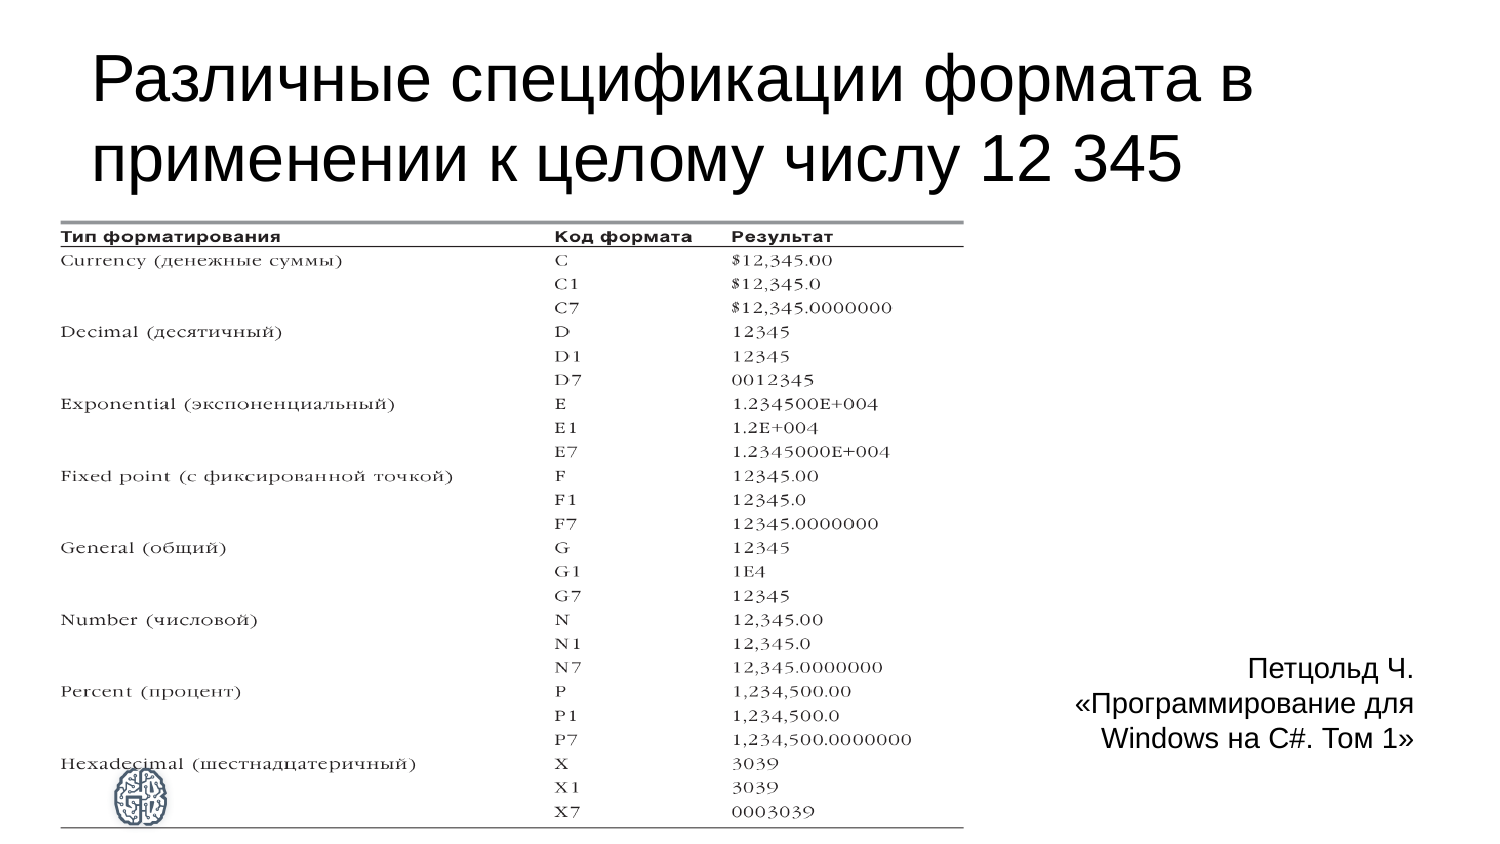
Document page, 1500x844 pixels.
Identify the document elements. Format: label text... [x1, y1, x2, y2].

text_box Петцольд Ч. «Программирование для Windows на С#. Том 1» [1031, 641, 1430, 763]
title Различные спецификации формата в применении к целому числу 12 345 [76, 20, 1427, 175]
picture [46, 216, 973, 844]
